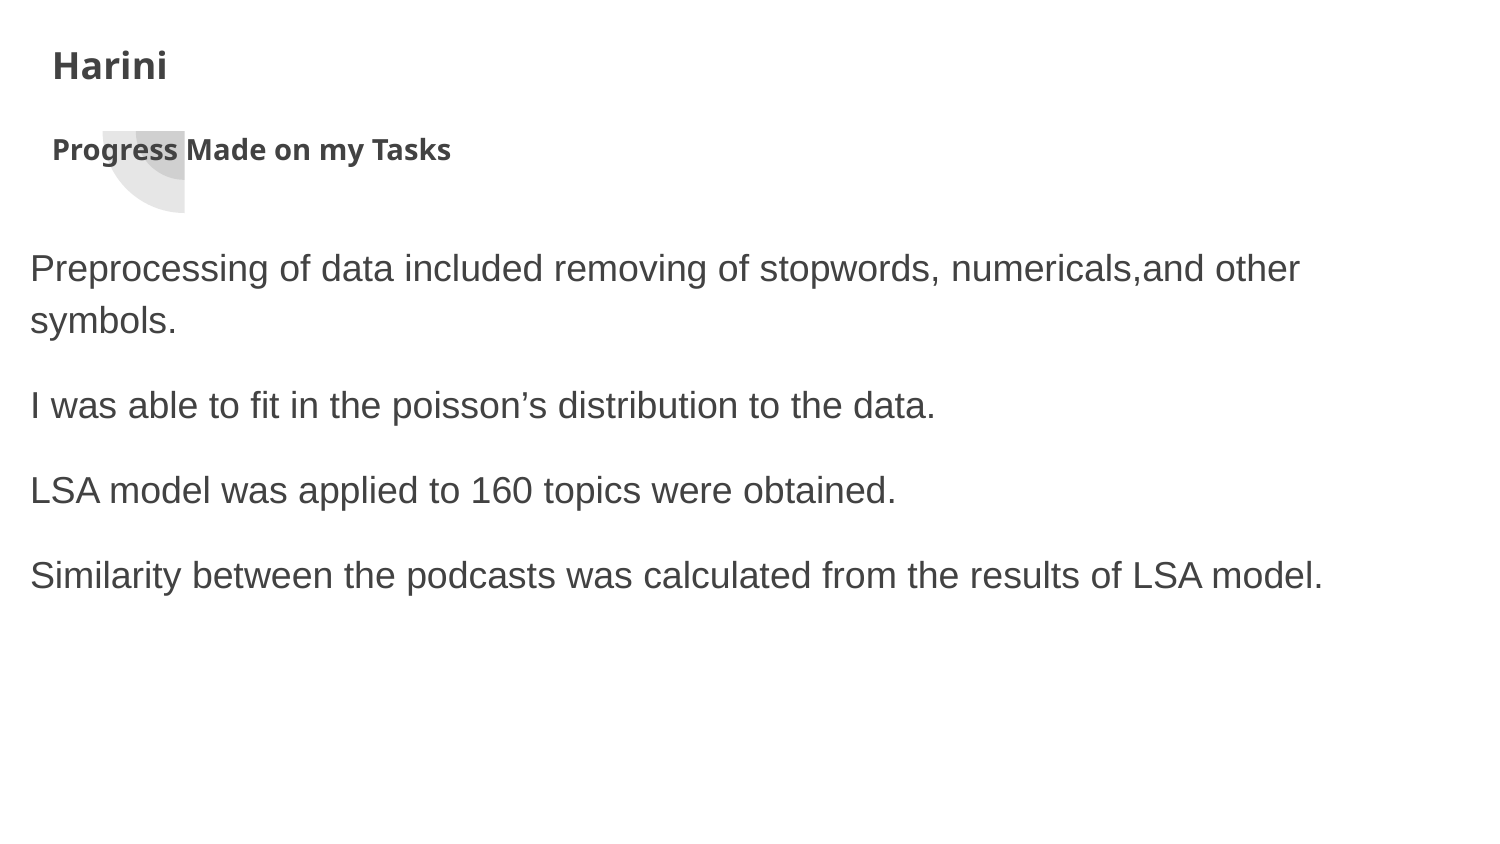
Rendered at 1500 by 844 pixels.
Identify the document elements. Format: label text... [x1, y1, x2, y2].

title Harini Progress Made on my Tasks [36, 26, 1191, 191]
list Preprocessing of data included removing of stopwords, numericals,and other symbols. I was able to fit in the poisson’s distribution to the data. LSA model was applied to 160 topics were obtained. Similarity between the podcasts was calculated from the results of LSA model. [15, 222, 1368, 816]
